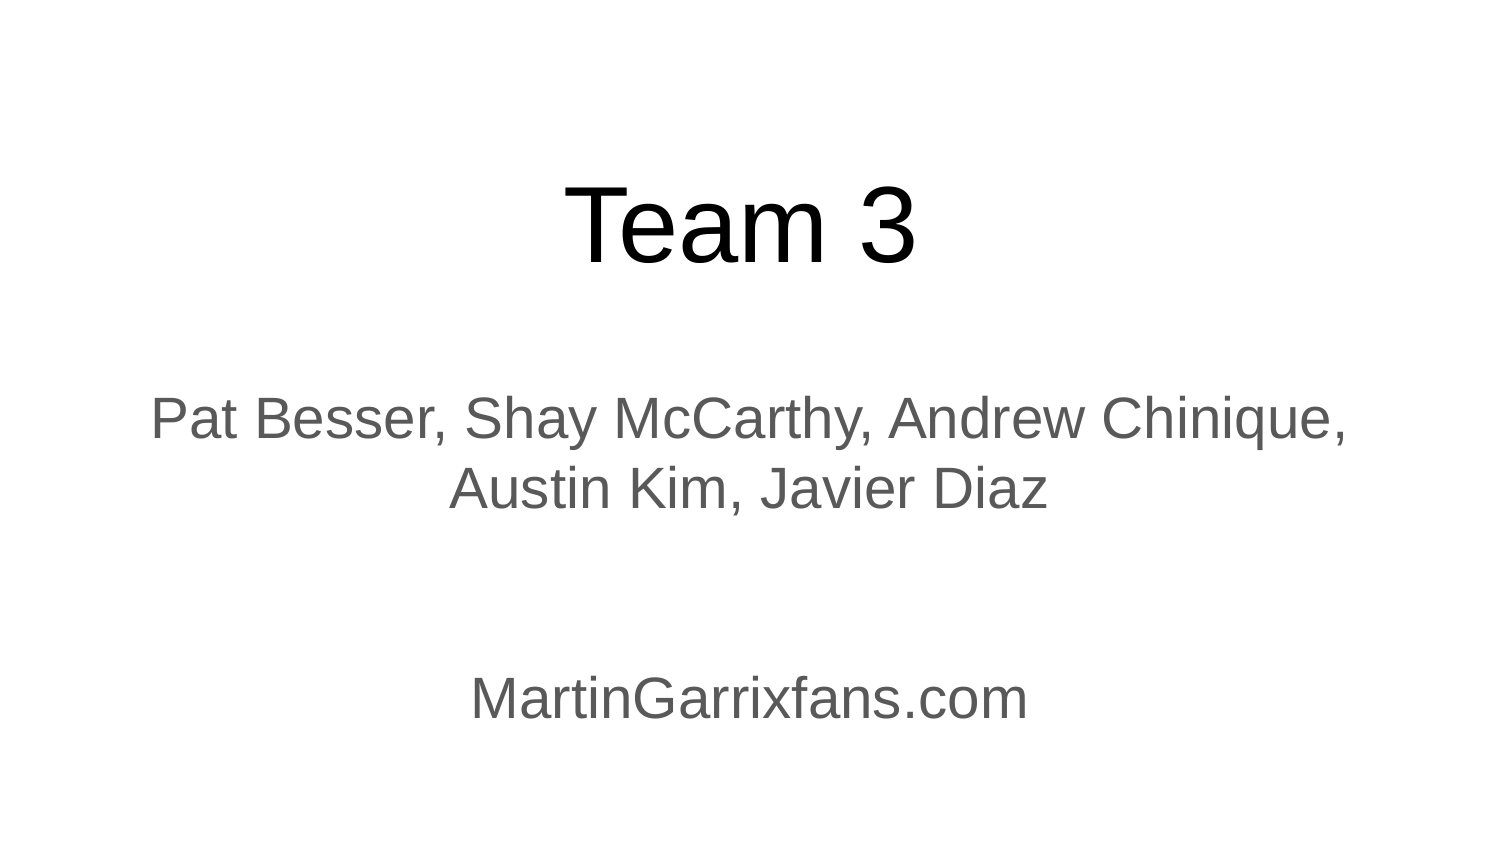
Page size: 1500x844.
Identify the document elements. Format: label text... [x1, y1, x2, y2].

subtitle Pat Besser, Shay McCarthy, Andrew Chinique, Austin Kim, Javier Diaz MartinGarrixfans.com [51, 364, 1449, 552]
title Team 3 [301, 61, 1182, 299]
